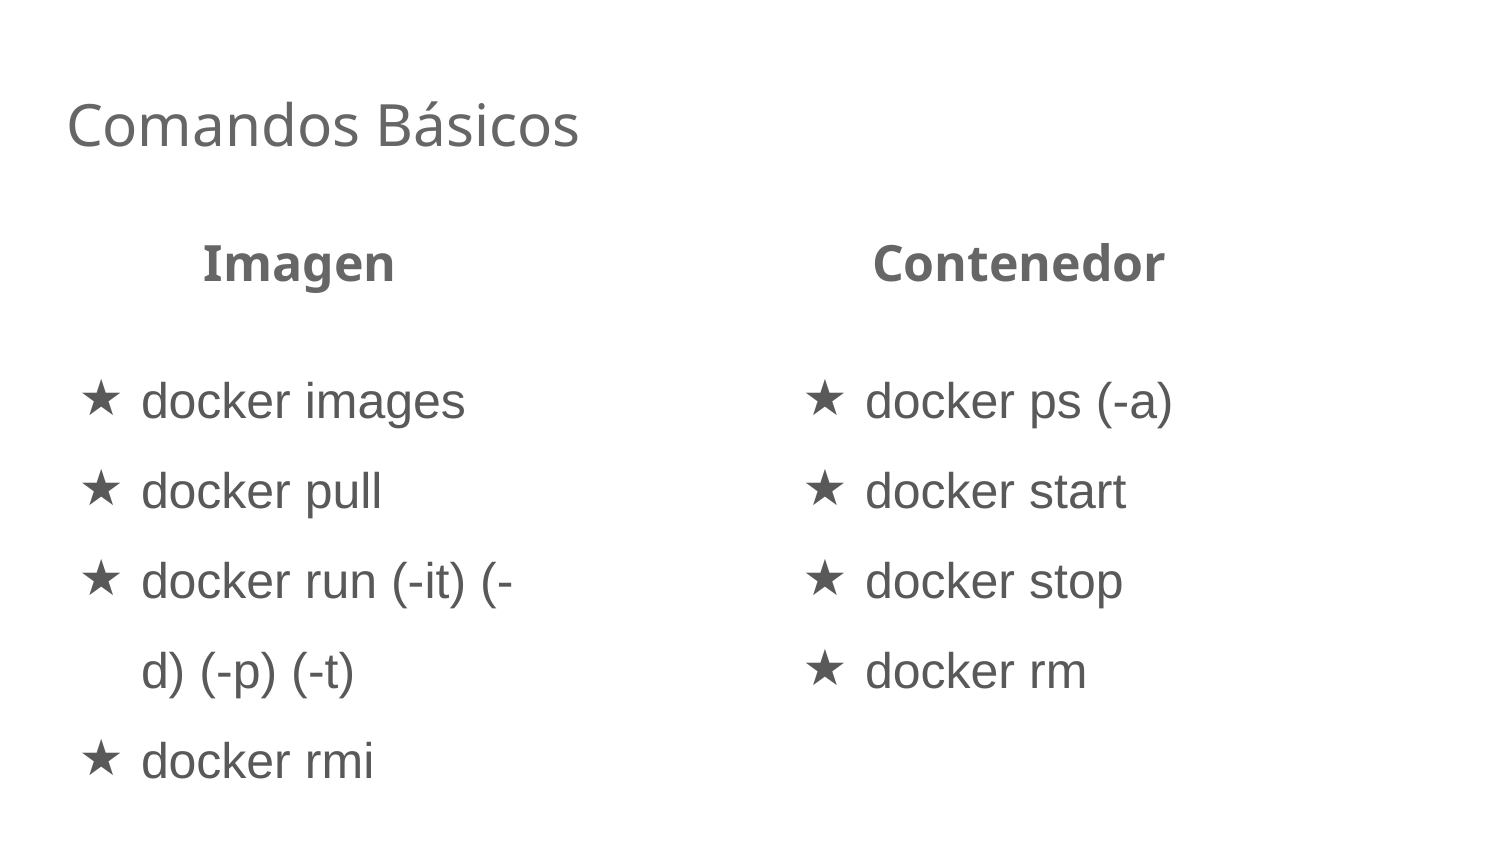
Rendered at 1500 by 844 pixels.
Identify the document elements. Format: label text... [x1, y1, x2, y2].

list docker ps (-a) docker start docker stop docker rm [775, 323, 1269, 776]
list docker images docker pull docker run (-it) (-d) (-p) (-t) docker rmi [51, 323, 545, 750]
title Imagen [56, 216, 545, 311]
title Comandos Básicos [51, 72, 1449, 167]
title Contenedor [775, 216, 1264, 311]
